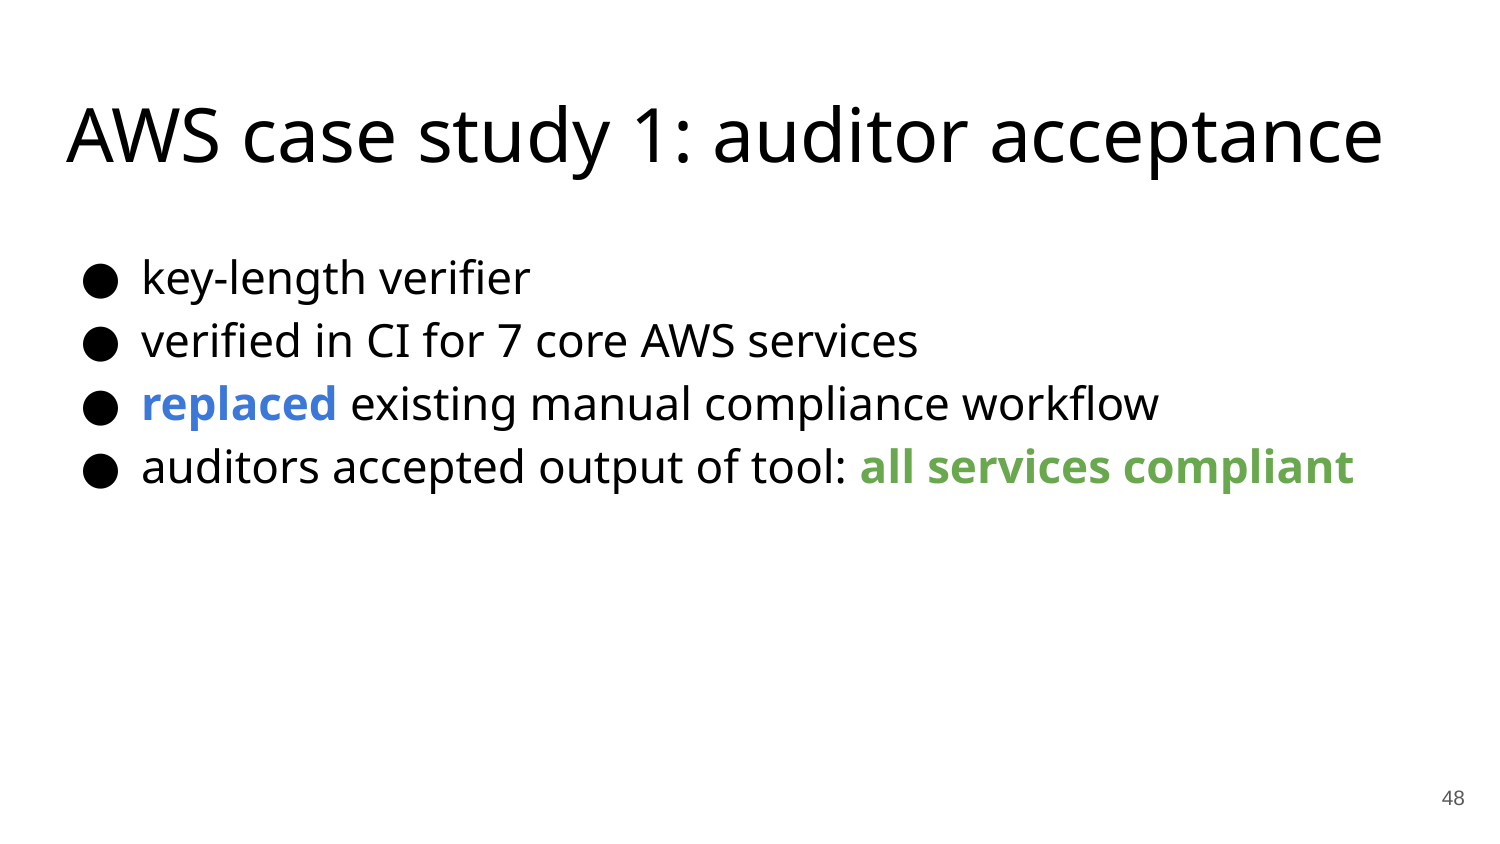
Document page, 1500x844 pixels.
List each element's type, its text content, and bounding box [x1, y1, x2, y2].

title AWS case study 1: auditor acceptance [51, 72, 1449, 167]
slide_number ‹#› [1389, 764, 1480, 830]
list key-length verifier verified in CI for 7 core AWS services replaced existing manual compliance workflow auditors accepted output of tool: all services compliant [51, 225, 1449, 786]
